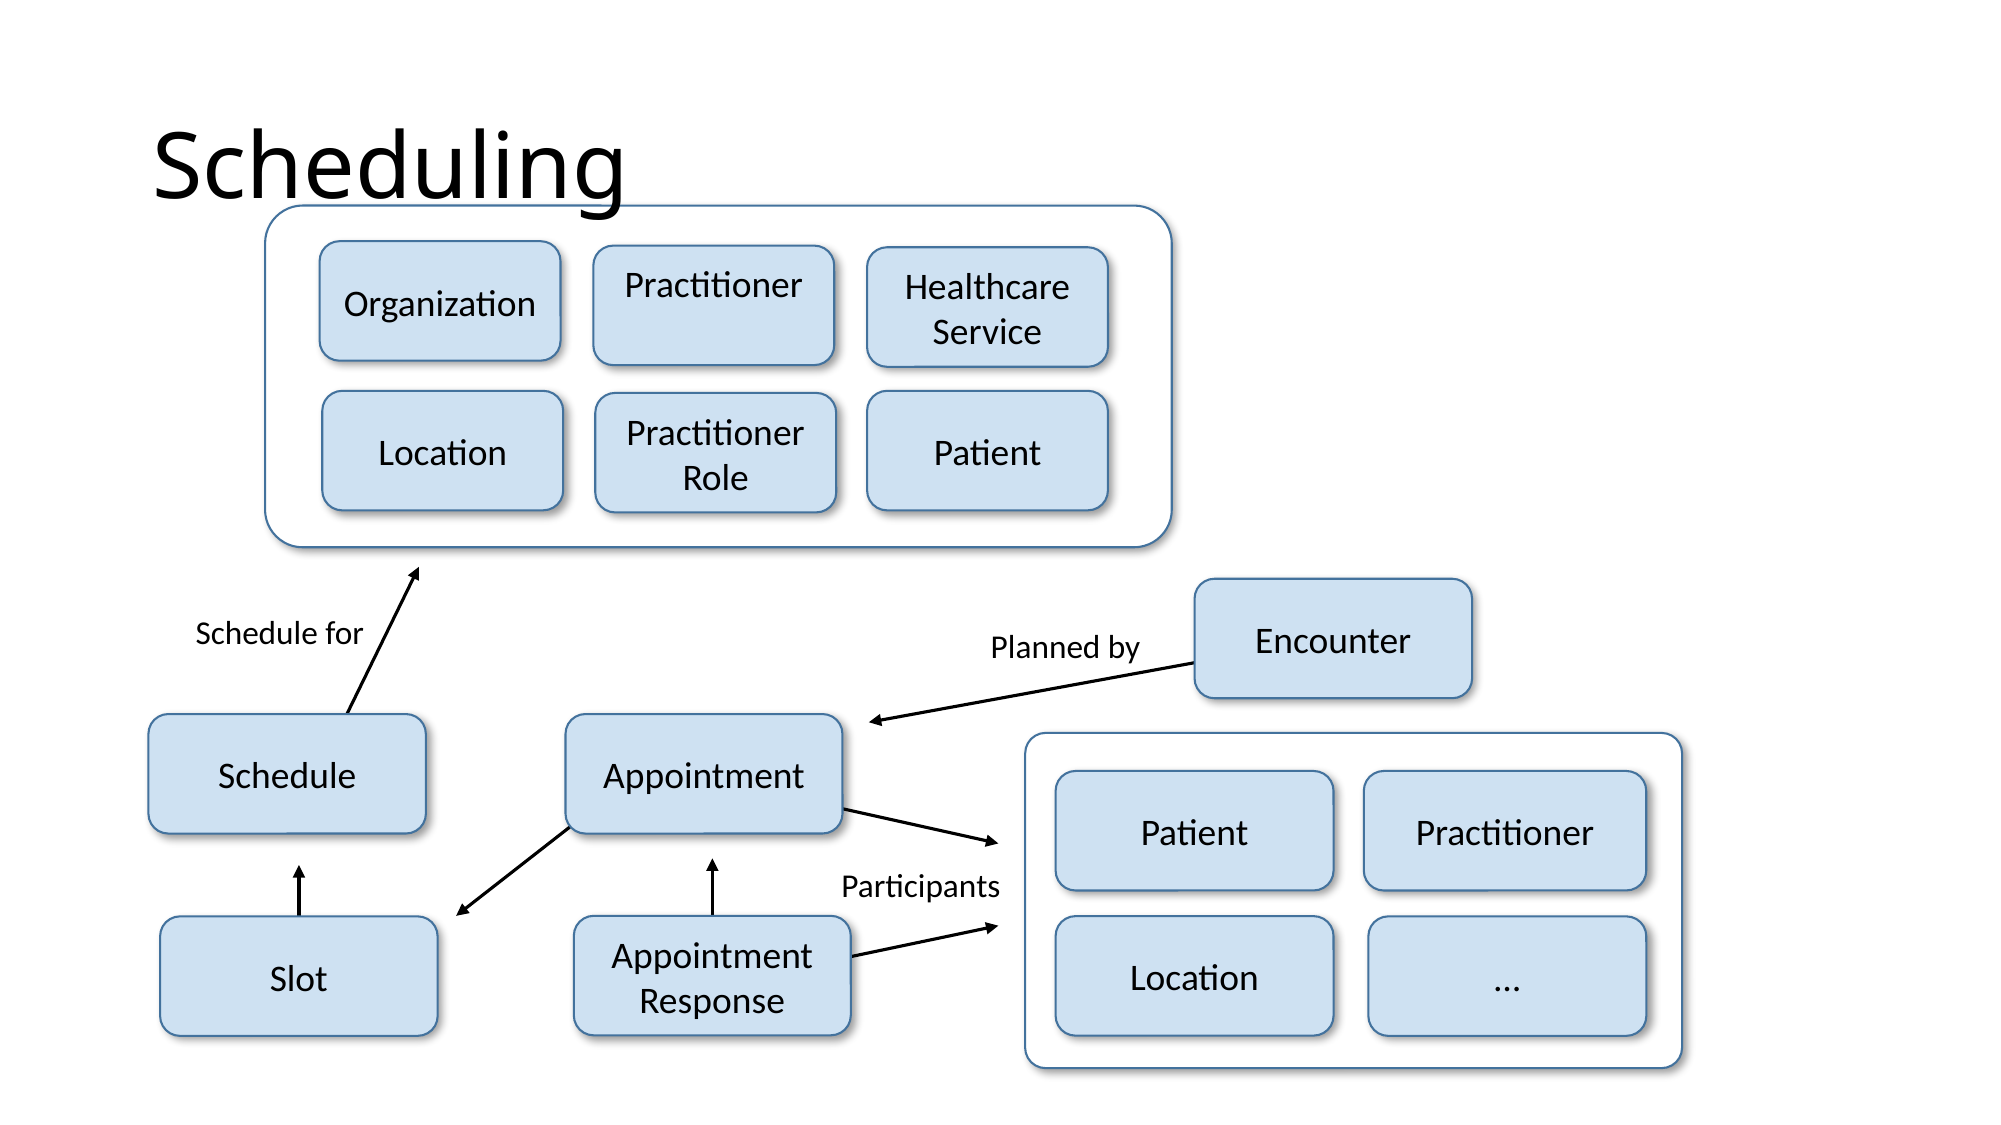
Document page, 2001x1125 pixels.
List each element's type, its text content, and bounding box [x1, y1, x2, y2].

text_box Healthcare Service [866, 278, 1110, 368]
text_box [264, 278, 1173, 549]
text_box Practitioner [1362, 769, 1648, 892]
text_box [323, 566, 419, 763]
text_box Organization [318, 278, 562, 362]
text_box Location [1054, 915, 1335, 1037]
text_box Location [321, 389, 565, 512]
text_box Patient [1054, 769, 1335, 892]
text_box Schedule [147, 713, 427, 835]
text_box Slot [159, 915, 439, 1037]
title Scheduling [137, 59, 1863, 278]
text_box Appointment Response [572, 914, 852, 1037]
text_box Appointment [564, 713, 844, 835]
text_box Planned by [975, 617, 1156, 658]
text_box Encounter [1193, 577, 1474, 700]
text_box [1024, 731, 1684, 1070]
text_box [868, 658, 1215, 723]
text_box Practitioner Role [594, 391, 838, 514]
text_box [817, 925, 999, 964]
text_box Patient [866, 389, 1109, 512]
text_box Practitioner [592, 278, 836, 367]
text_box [456, 803, 601, 916]
text_box Schedule for [180, 603, 323, 659]
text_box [819, 803, 999, 844]
text_box Participants [826, 856, 1016, 912]
text_box … [1367, 915, 1648, 1037]
